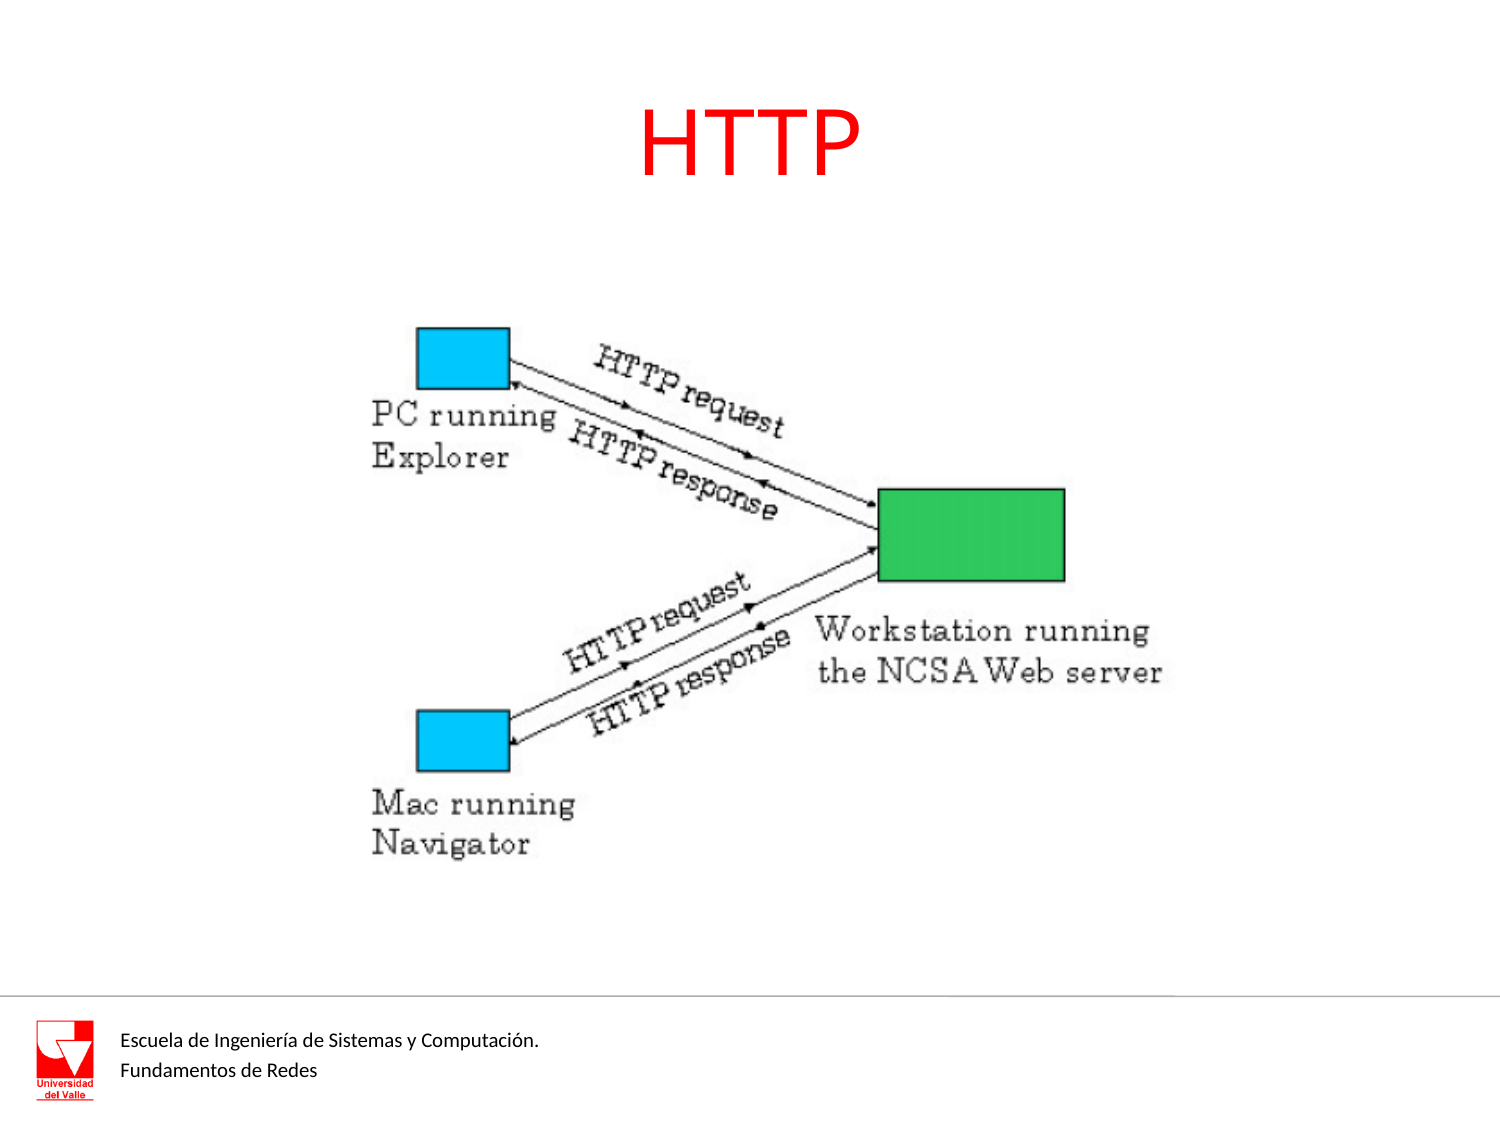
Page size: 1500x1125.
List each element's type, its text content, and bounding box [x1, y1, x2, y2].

title HTTP [75, 45, 1425, 233]
picture [35, 1019, 94, 1101]
picture [348, 290, 1193, 876]
